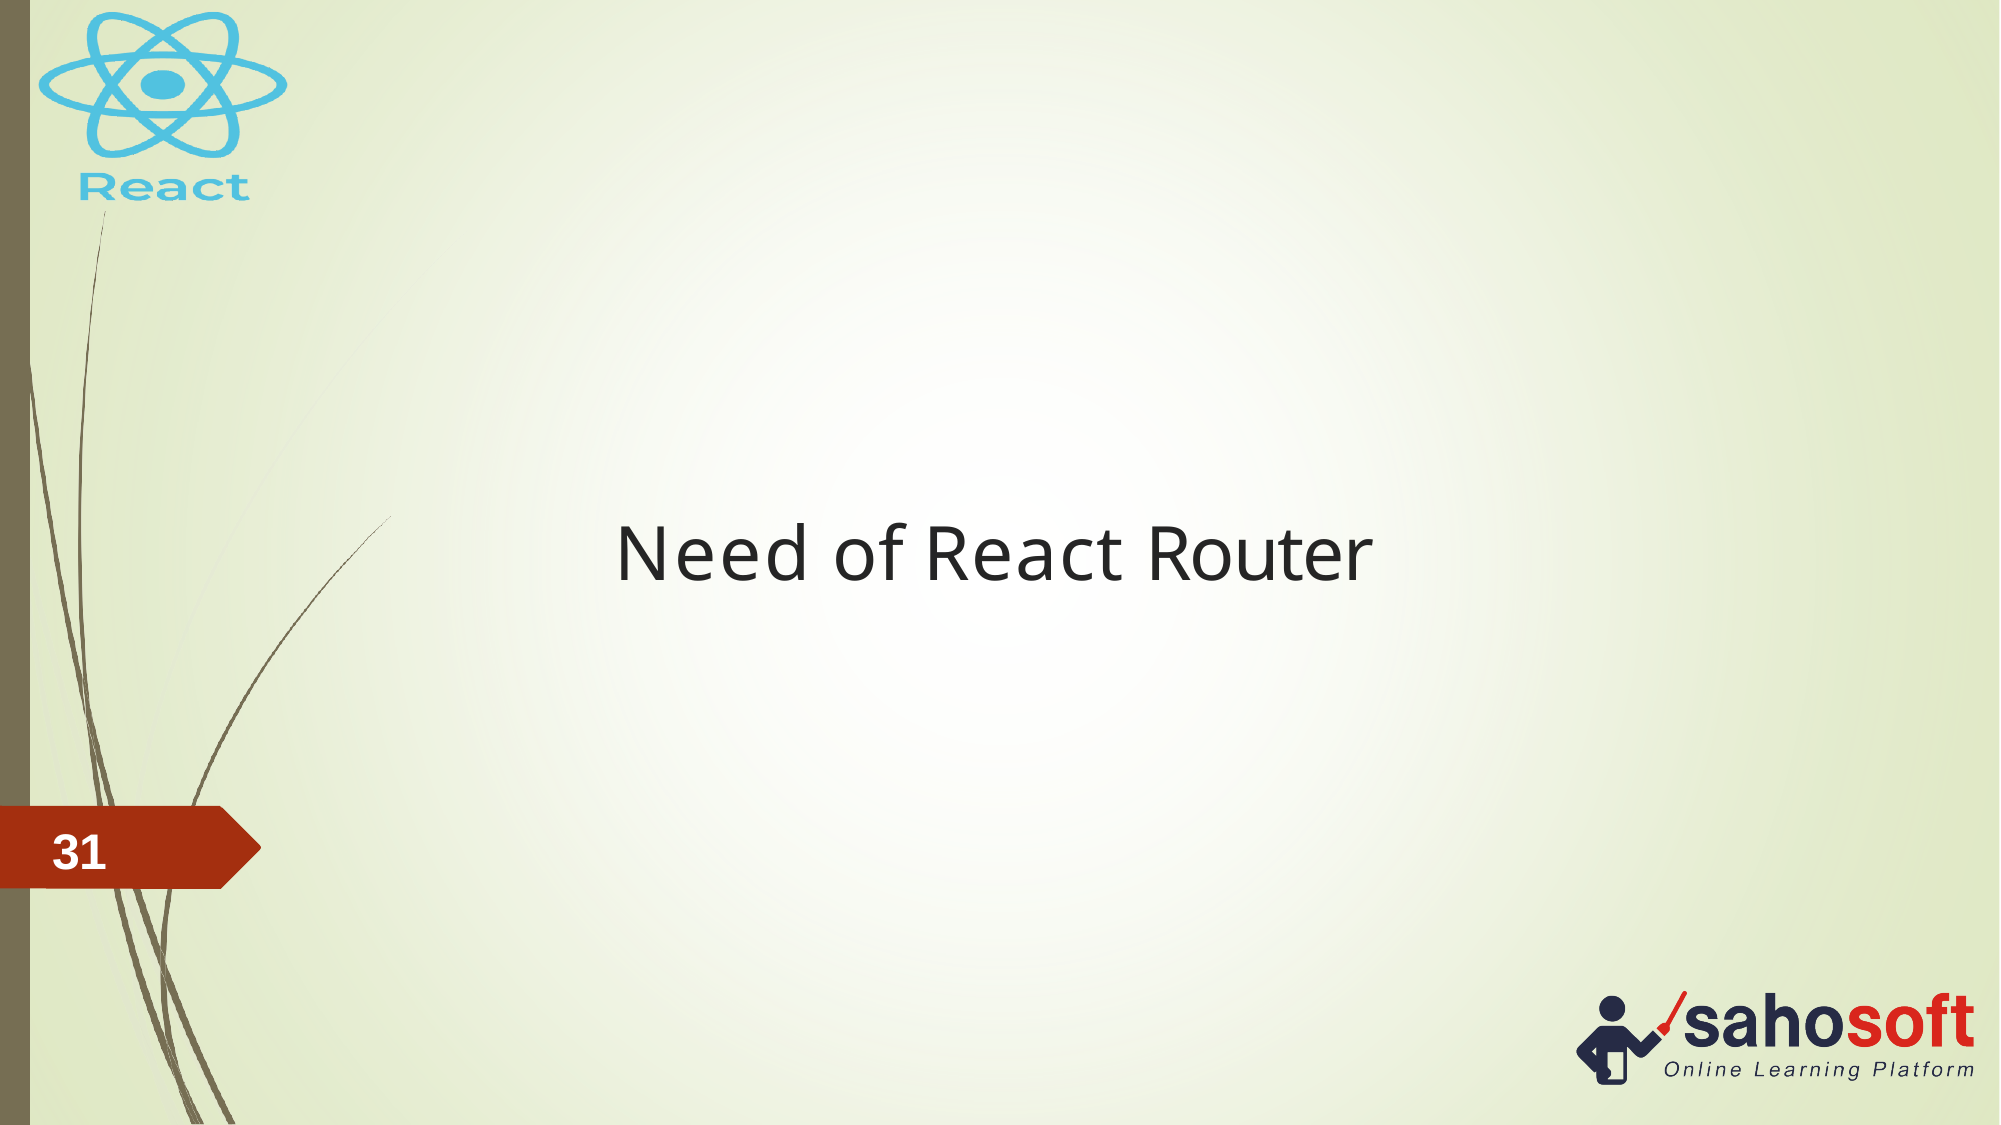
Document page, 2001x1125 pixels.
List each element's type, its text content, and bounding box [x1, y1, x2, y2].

text_box Need of React Router [612, 503, 1413, 596]
picture [0, 0, 2000, 1125]
text_box 31 [50, 817, 111, 880]
